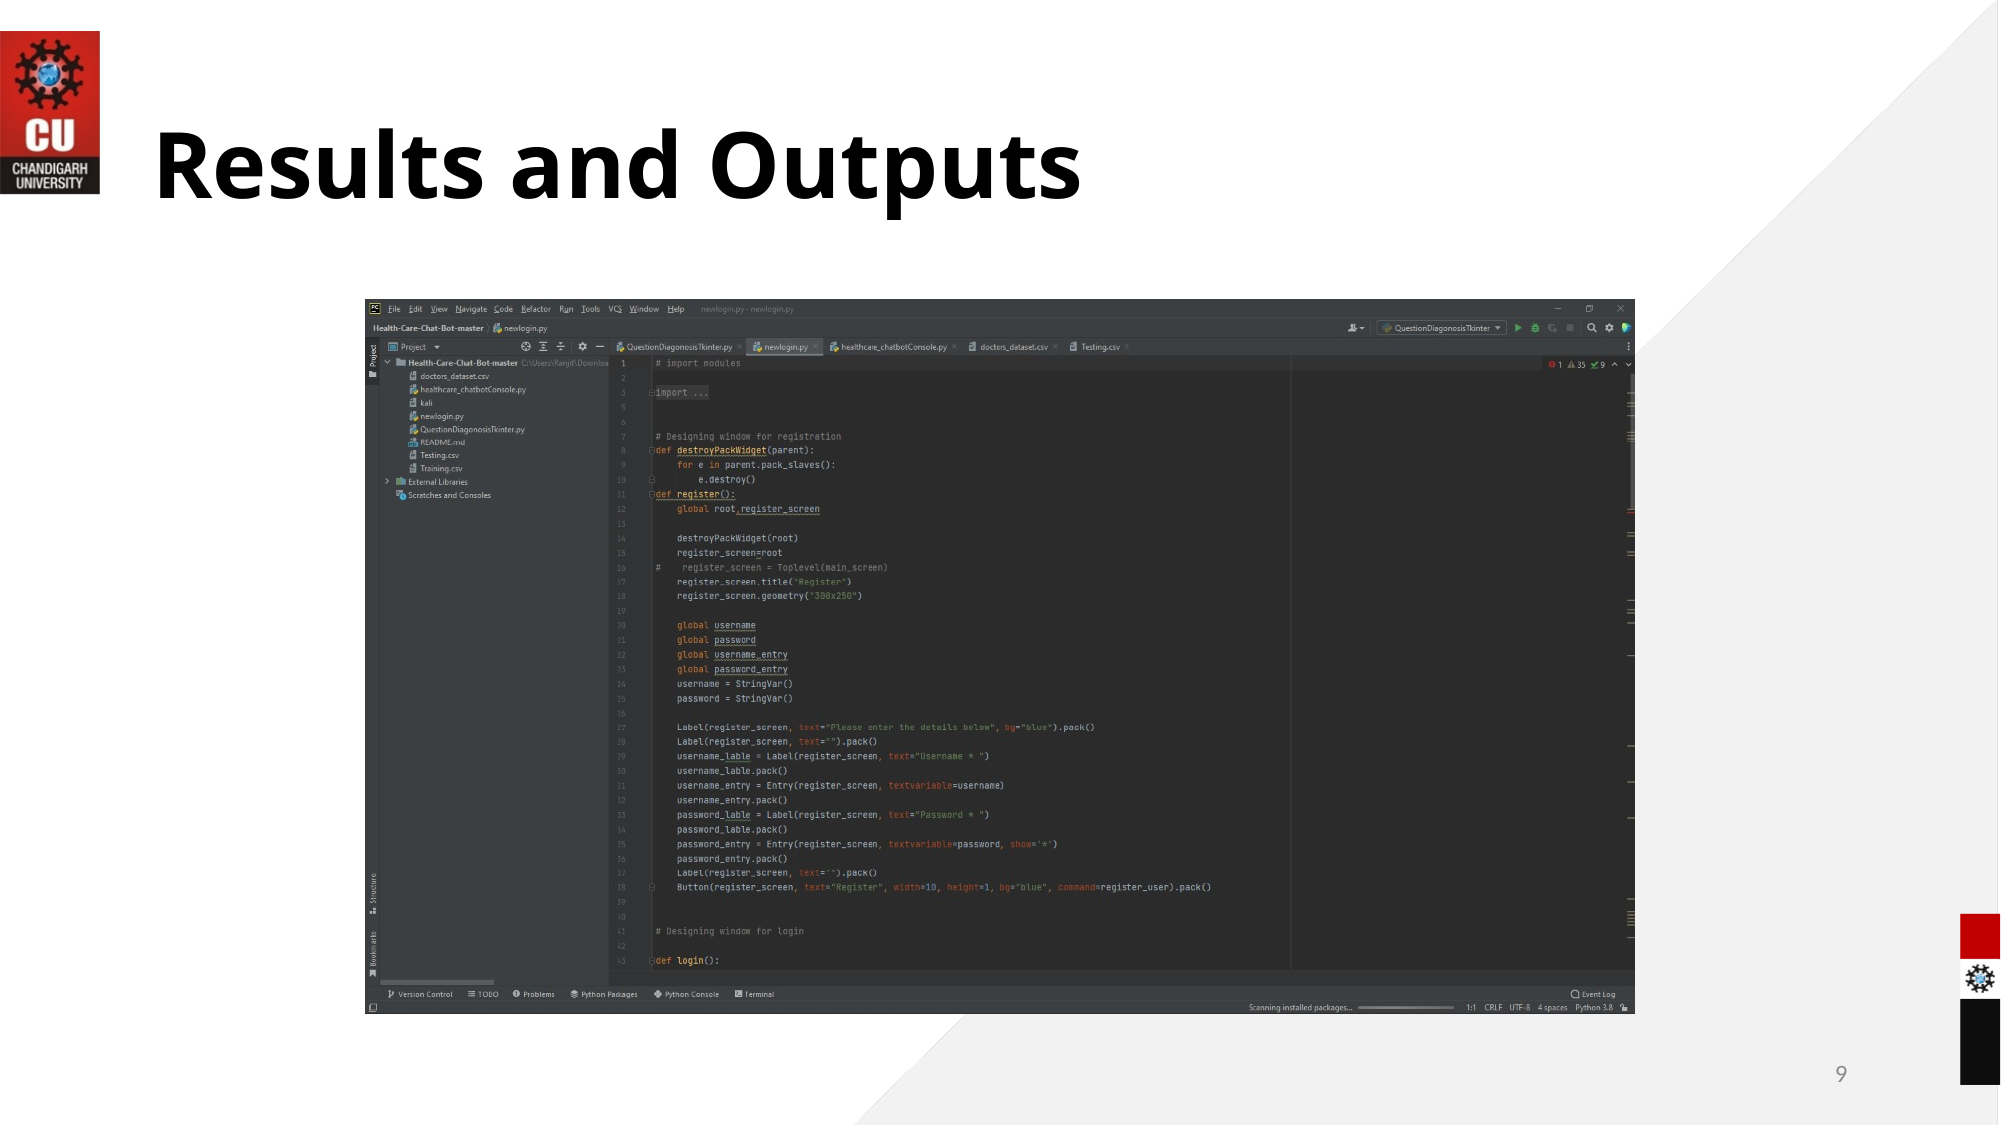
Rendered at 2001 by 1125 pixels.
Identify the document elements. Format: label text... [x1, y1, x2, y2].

slide_number 9 [1412, 1042, 1863, 1103]
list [365, 299, 1635, 1014]
title Results and Outputs [137, 59, 1863, 278]
picture [0, 0, 2001, 1125]
